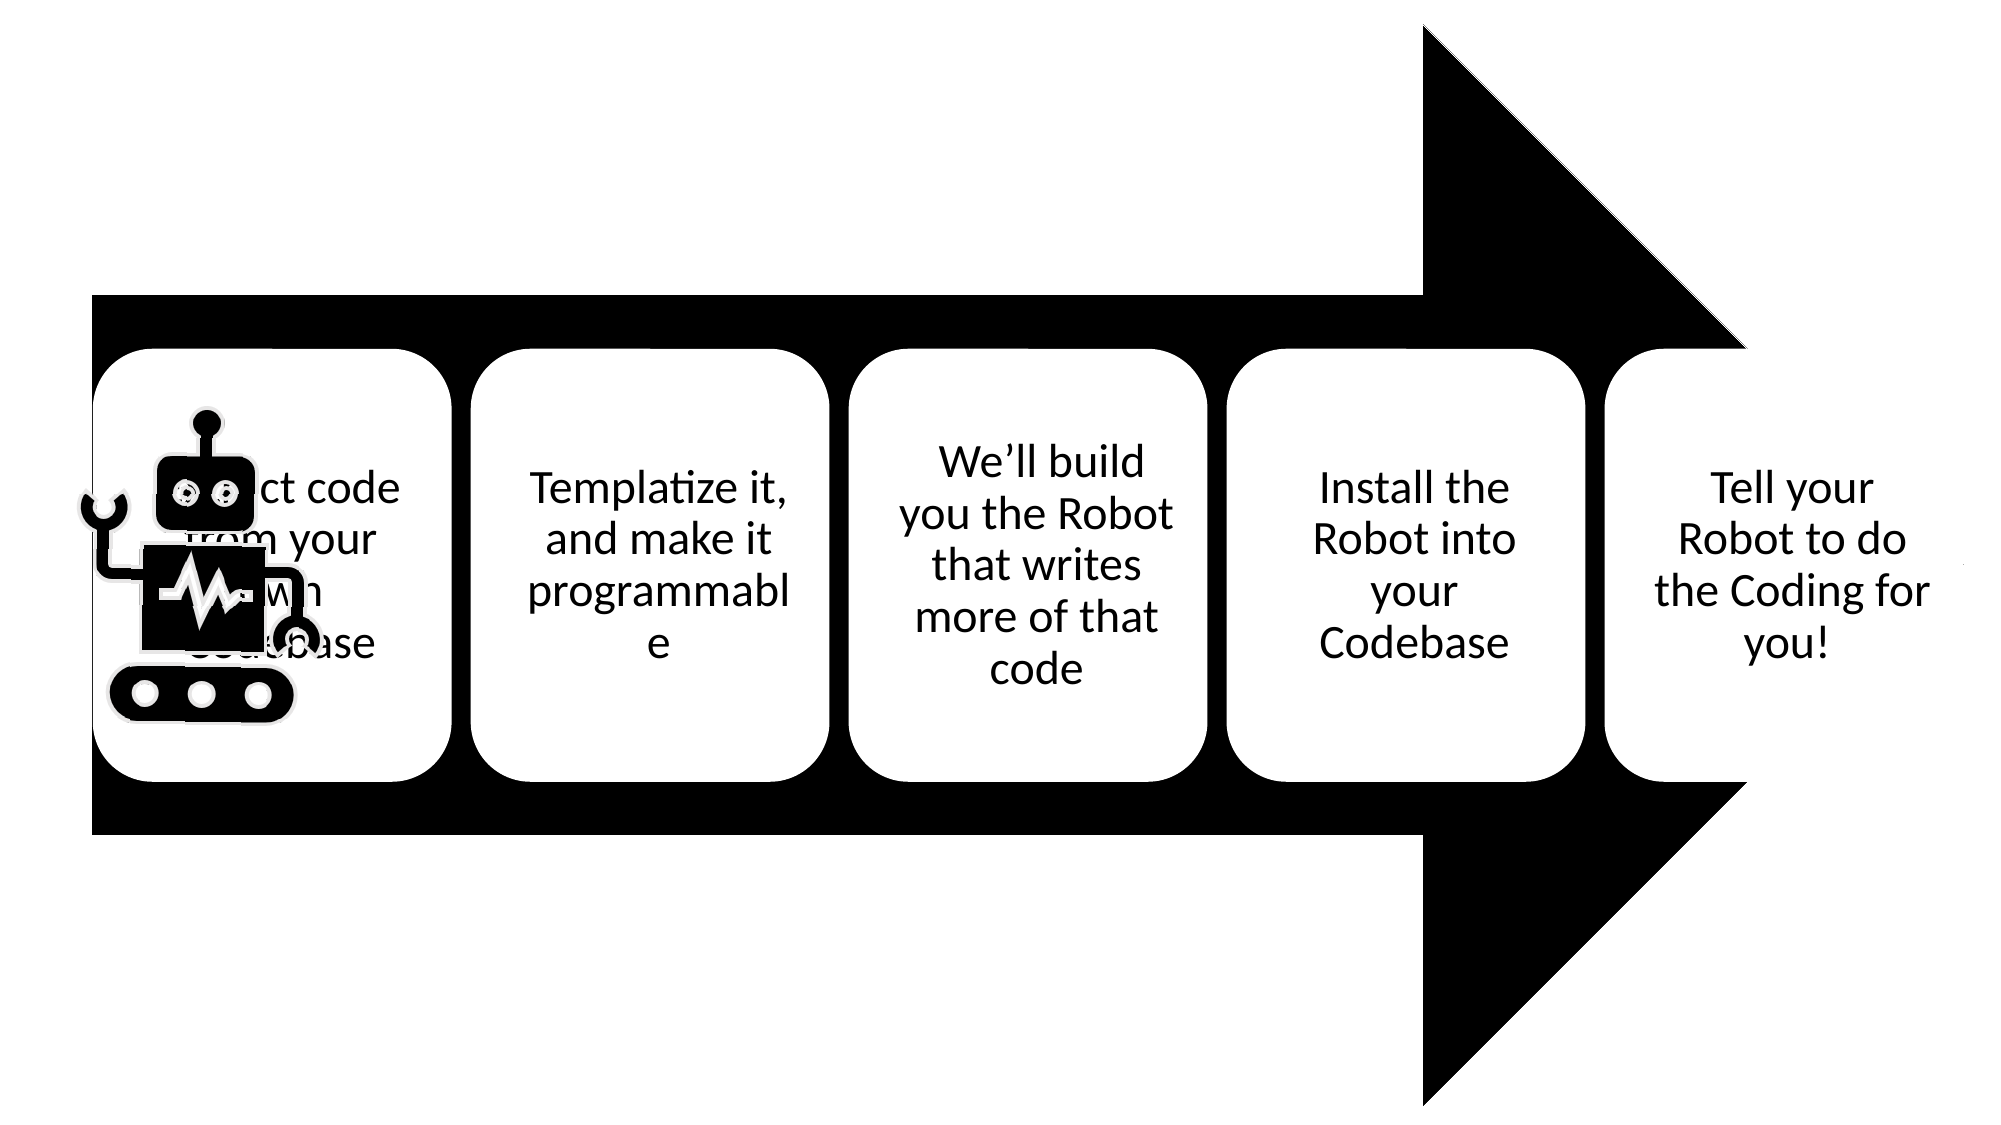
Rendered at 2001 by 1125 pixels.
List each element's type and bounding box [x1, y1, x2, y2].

picture [13, 380, 390, 758]
text_box [91, 24, 1965, 1107]
